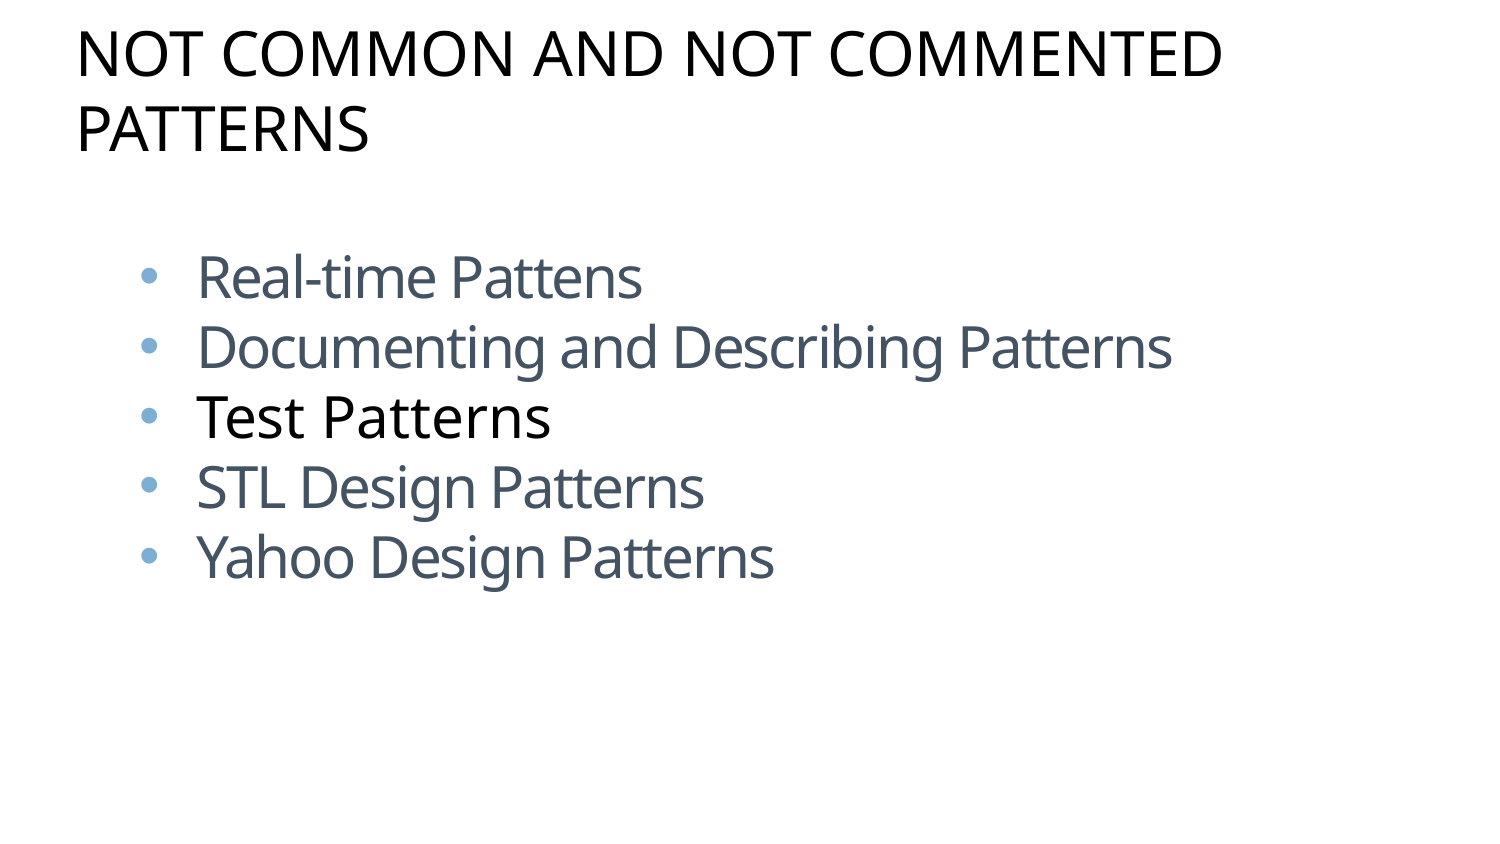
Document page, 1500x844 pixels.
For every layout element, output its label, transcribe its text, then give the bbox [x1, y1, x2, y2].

text_box NOT COMMON AND NOT COMMENTED PATTERNS [75, 18, 1425, 159]
text_box Real-time Pattens Documenting and Describing Patterns Test Patterns STL Design Patterns Yahoo Design Patterns [123, 231, 1217, 756]
